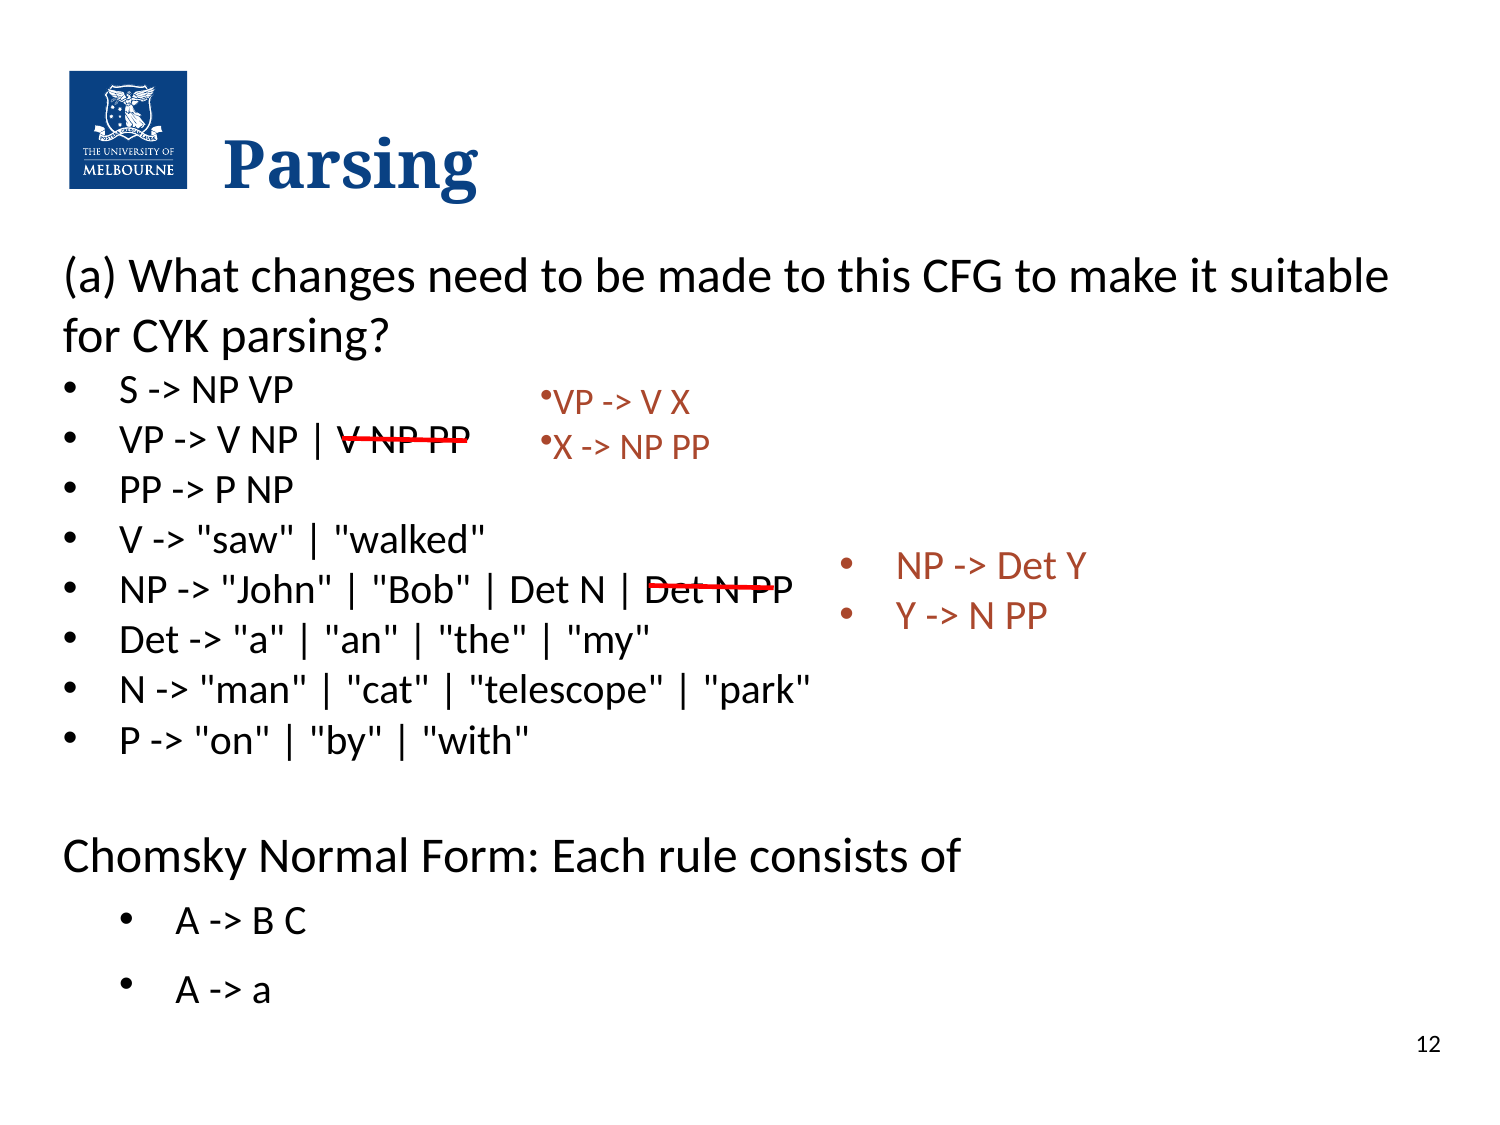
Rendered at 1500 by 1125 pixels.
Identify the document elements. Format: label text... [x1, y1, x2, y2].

text_box NP -> Det Y Y -> N PP [824, 480, 1275, 646]
slide_number 12 [1348, 1012, 1442, 1073]
text_box VP -> V X ​ X -> NP PP [524, 369, 975, 475]
title Parsing [208, 64, 1443, 211]
text_box [524, 524, 824, 586]
list (a) What changes need to be made to this CFG to make it suitable for CYK parsing? S -> NP VP VP -> V NP | V NP PP PP -> P NP V -> "saw" | "walked" NP -> "John" | "Bob" | Det N | Det N PP Det -> "a" | "an" | "the" | "my" N -> "man" | "cat" | "telescope" | "park" P -> "on" | "by" | "with" Chomsky Normal Form: Each rule consists of A -> B C A -> a [47, 234, 1440, 1109]
